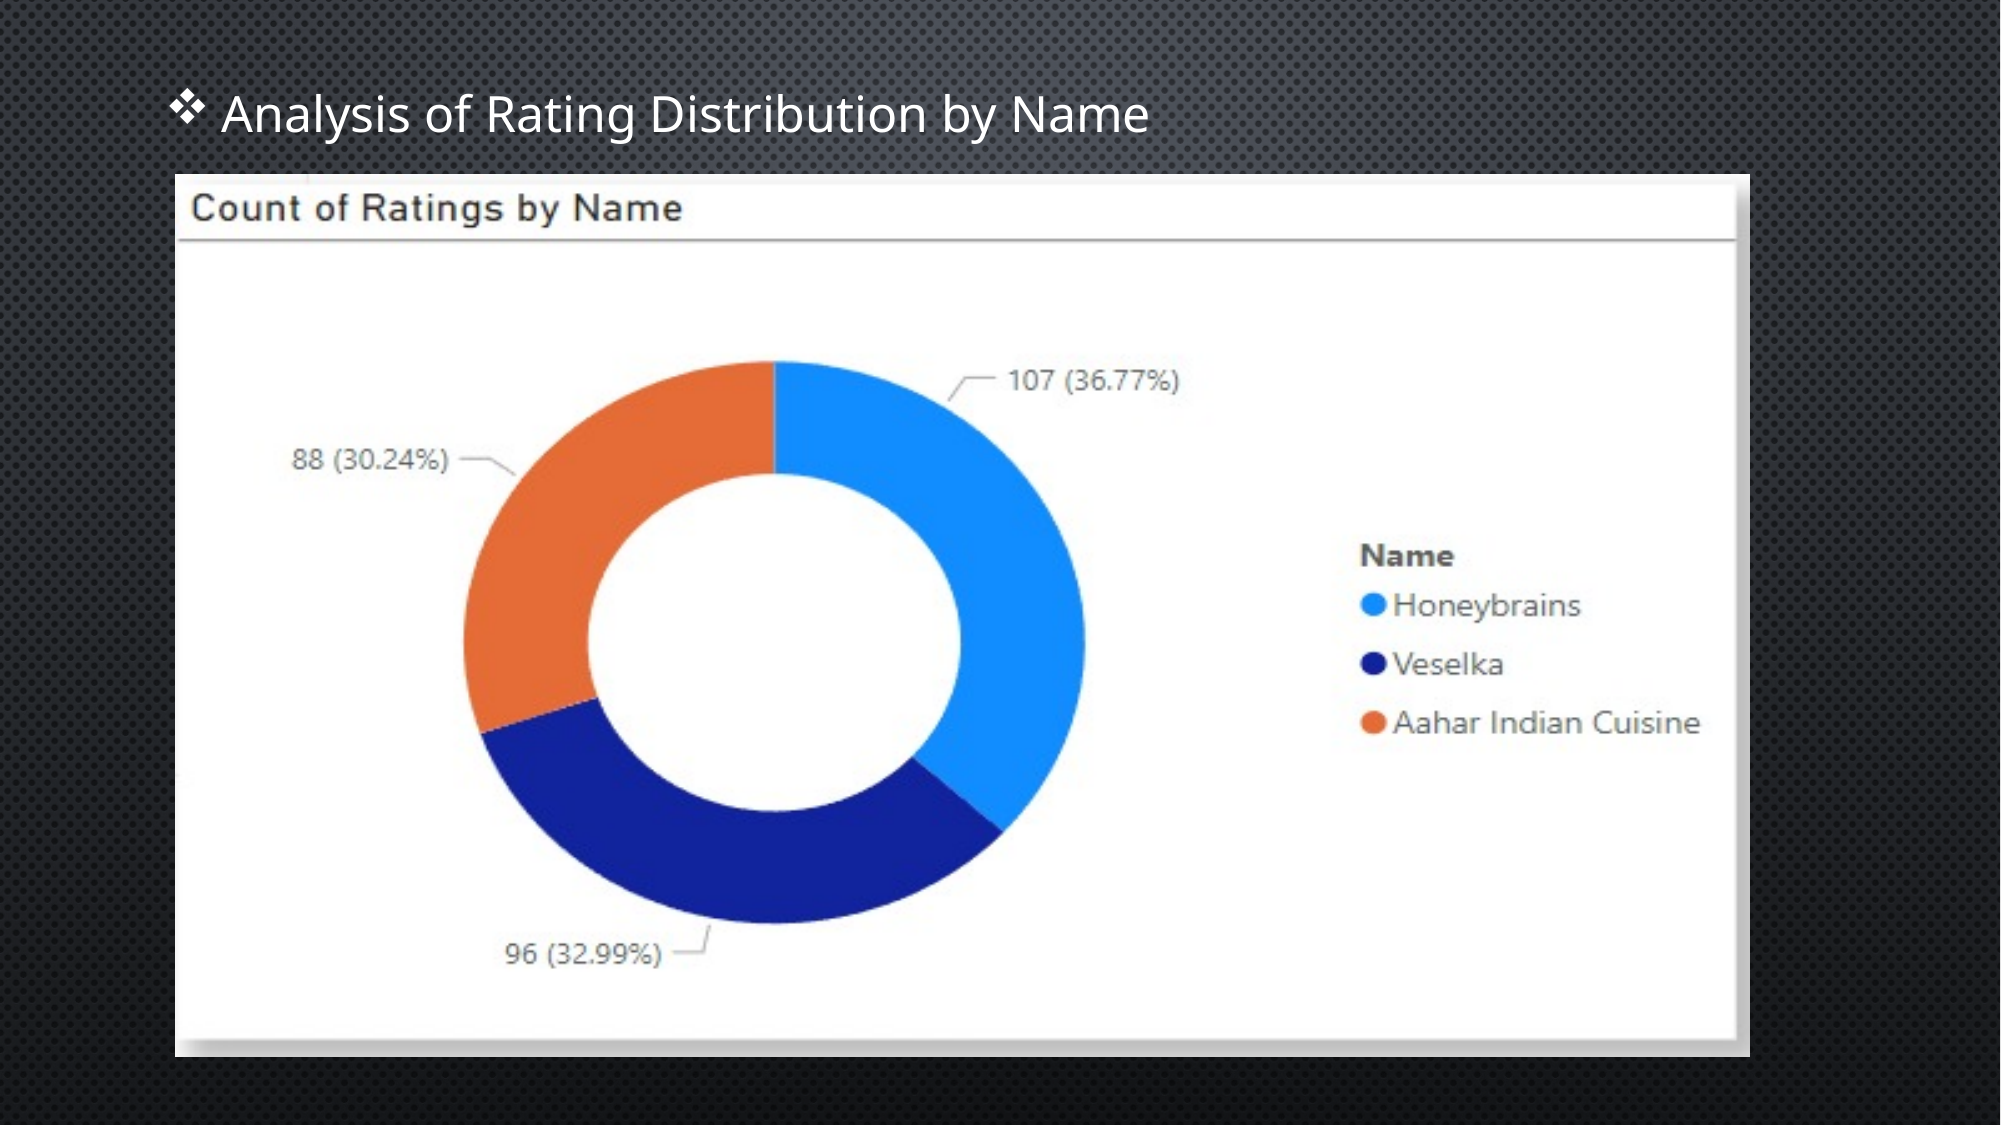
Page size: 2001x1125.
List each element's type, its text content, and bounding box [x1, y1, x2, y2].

title Analysis of Rating Distribution by Name [150, 47, 1775, 177]
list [175, 173, 1750, 1058]
